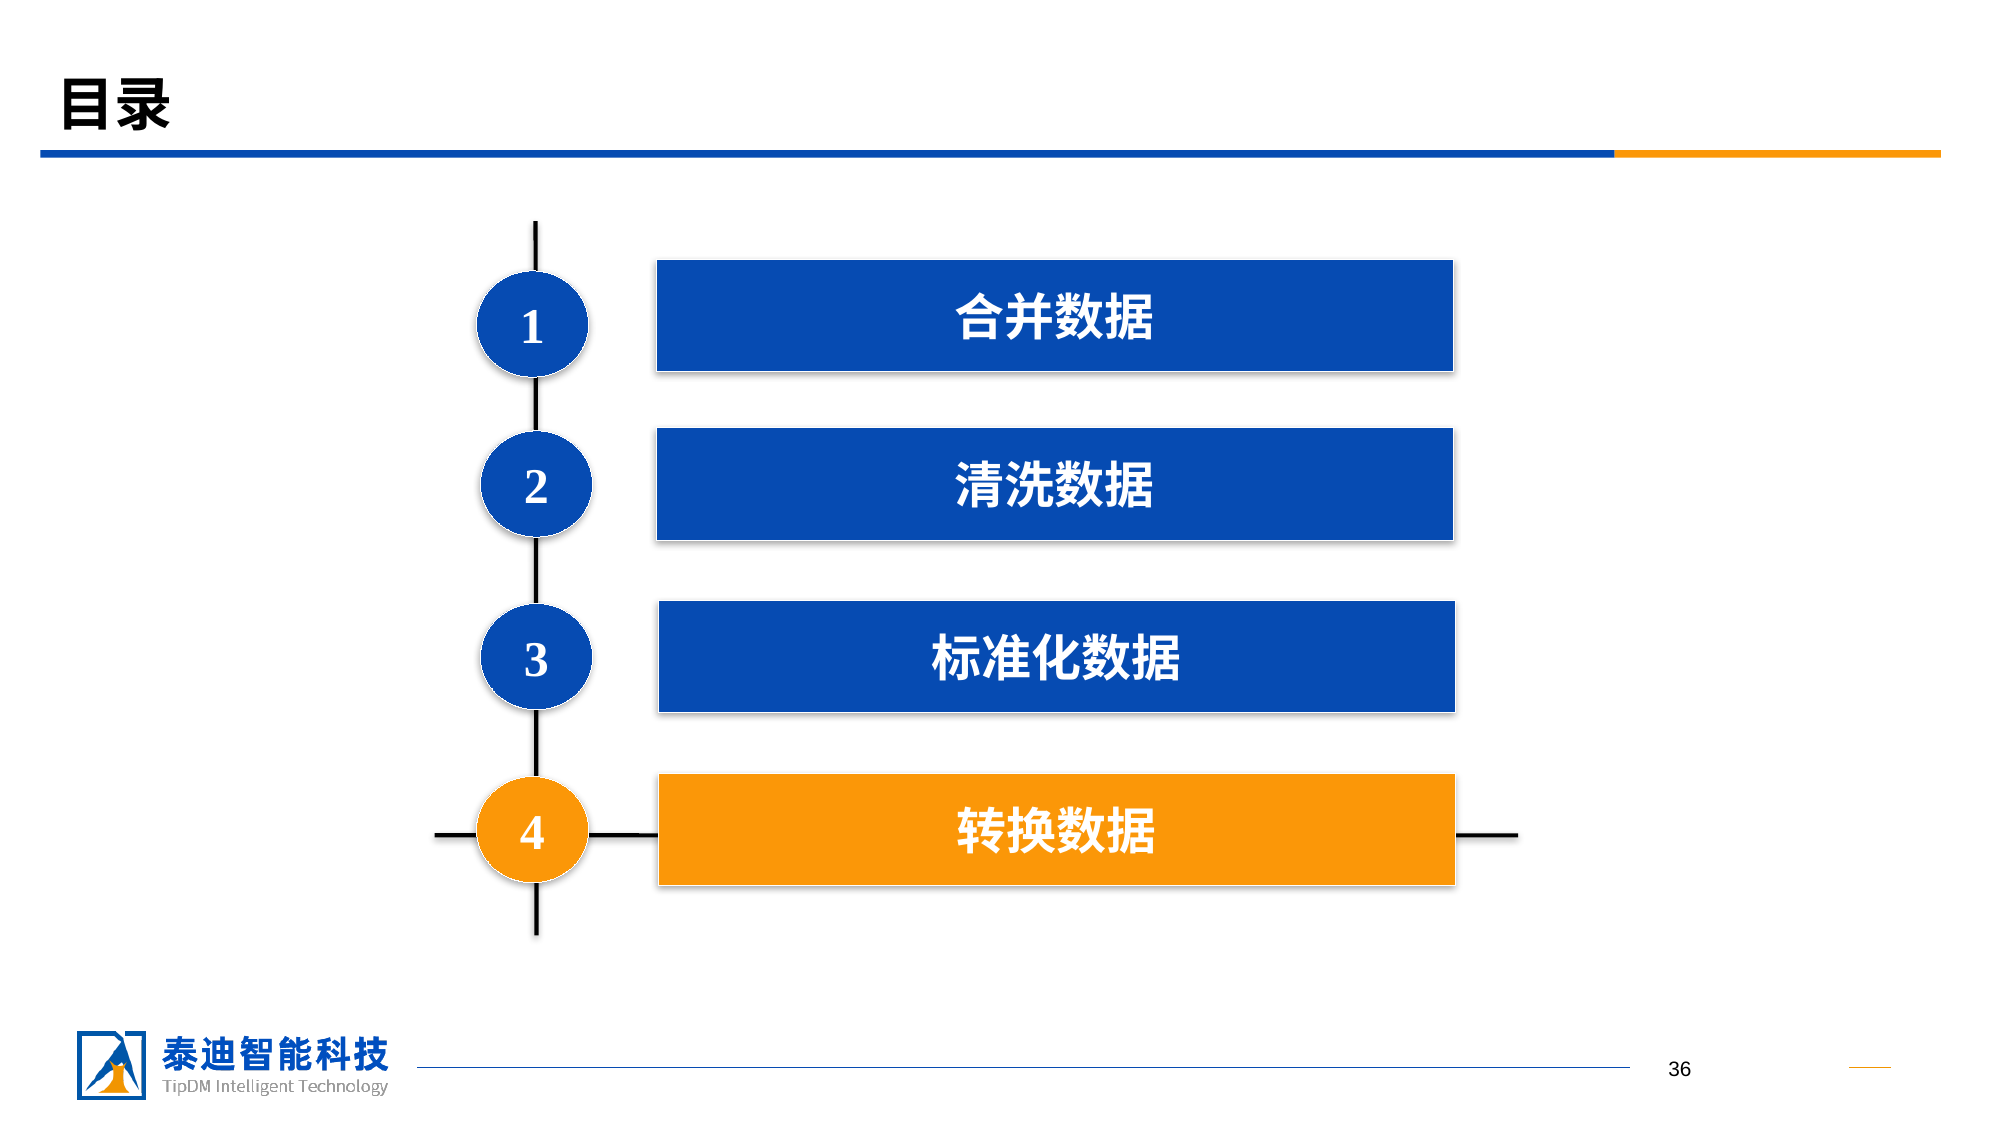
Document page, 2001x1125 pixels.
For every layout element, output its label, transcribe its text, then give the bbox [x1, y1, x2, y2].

picture [77, 1031, 391, 1100]
text_box [1460, 833, 1519, 838]
text_box 清洗数据 [656, 427, 1454, 541]
text_box 合并数据 [656, 259, 1454, 372]
text_box 标准化数据 [658, 600, 1456, 713]
text_box [594, 833, 652, 838]
text_box 3 [541, 603, 593, 710]
text_box 转换数据 [658, 773, 1456, 886]
text_box 1 [476, 270, 530, 378]
text_box 4 [476, 776, 530, 883]
text_box 1 [541, 271, 589, 377]
text_box 2 [541, 430, 593, 537]
text_box 3 [480, 603, 530, 710]
text_box 2 [480, 431, 530, 537]
title 目录 [41, 58, 1842, 146]
text_box 4 [541, 777, 589, 883]
text_box [434, 833, 471, 838]
